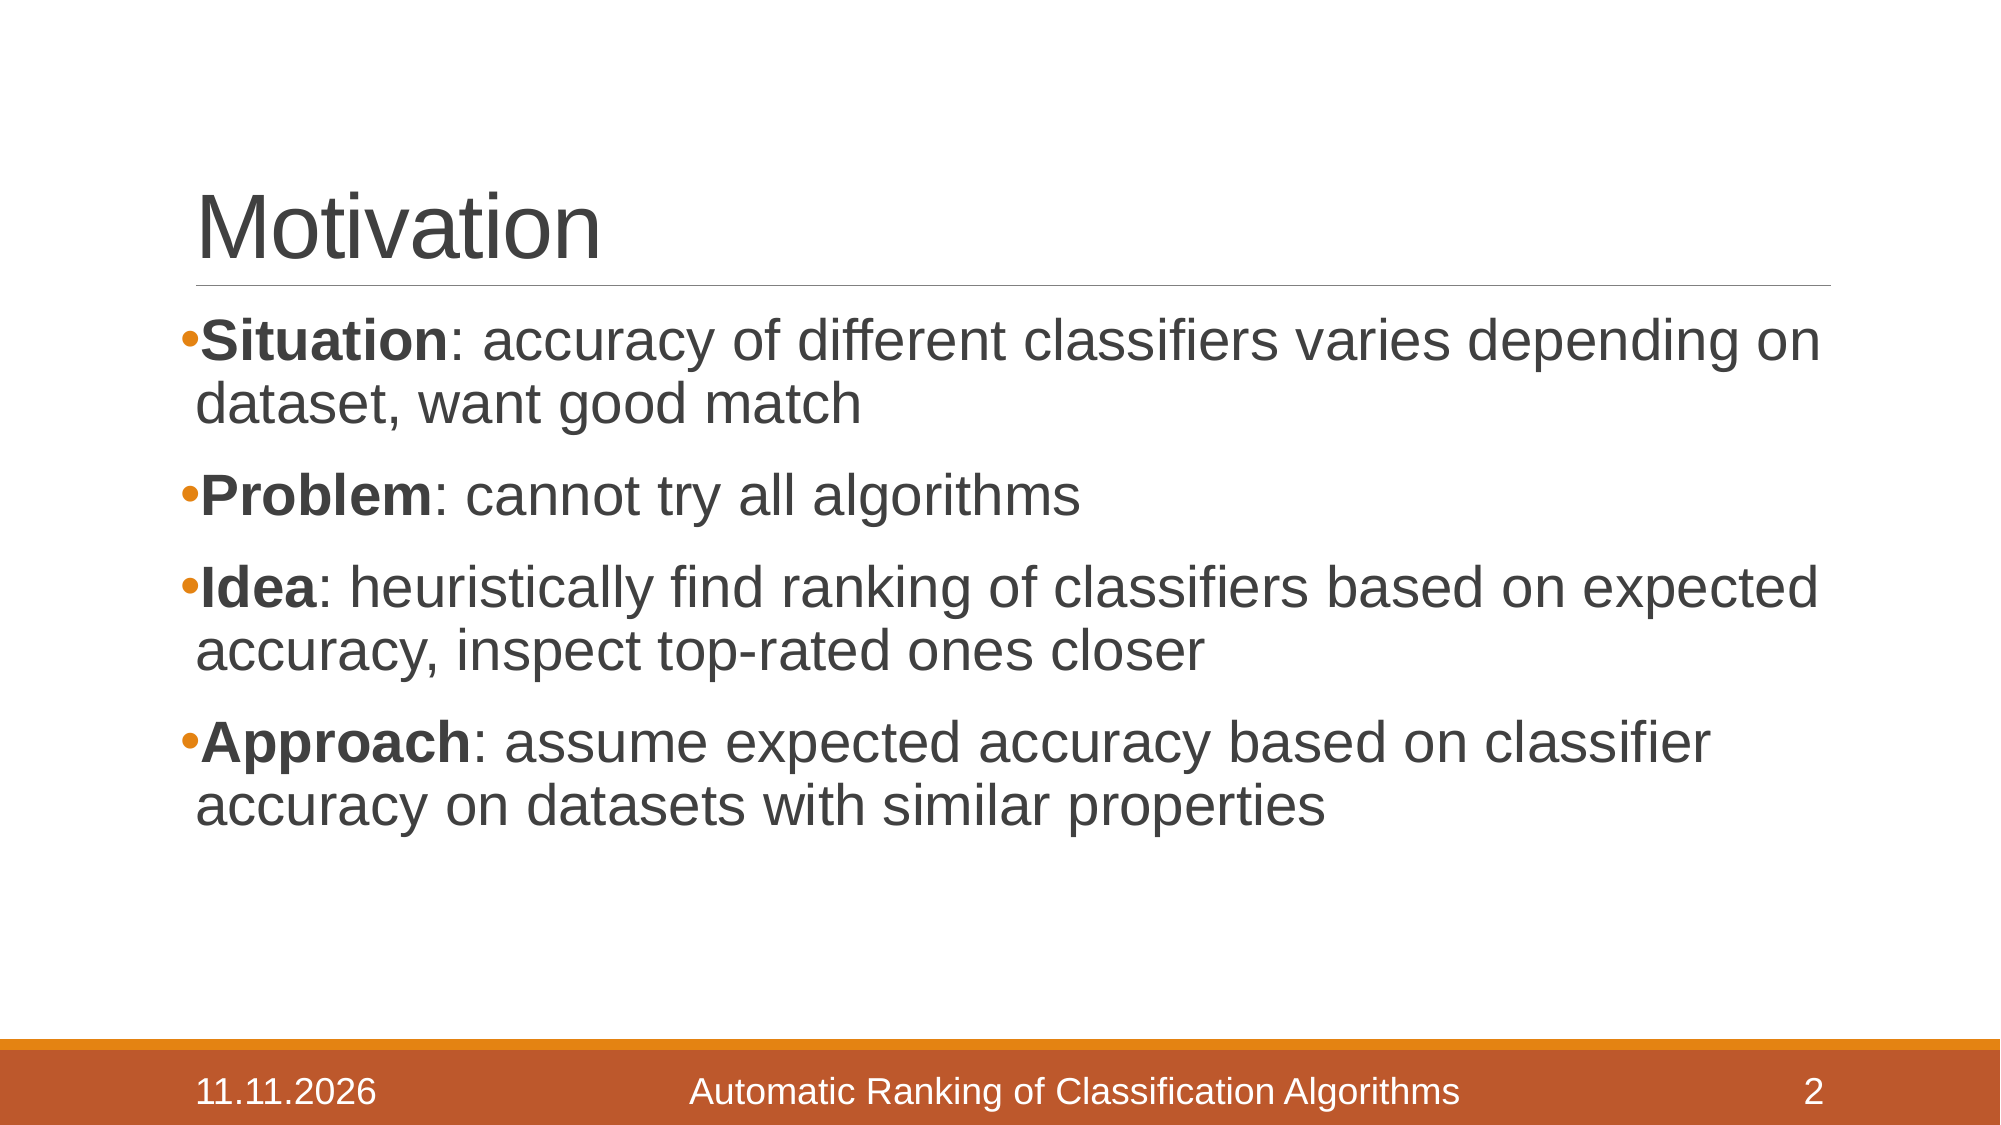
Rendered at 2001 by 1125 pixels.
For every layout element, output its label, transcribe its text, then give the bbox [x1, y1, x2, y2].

slide_number 2 [1730, 1059, 1840, 1120]
list Situation: accuracy of different classifiers varies depending on dataset, want good match Problem: cannot try all algorithms Idea: heuristically find ranking of classifiers based on expected accuracy, inspect top-rated ones closer Approach: assume expected accuracy based on classifier accuracy on datasets with similar properties [180, 302, 1830, 963]
title Motivation [180, 47, 1830, 285]
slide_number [180, 1059, 419, 1120]
footer Automatic Ranking of Classification Algorithms [419, 1059, 1730, 1120]
